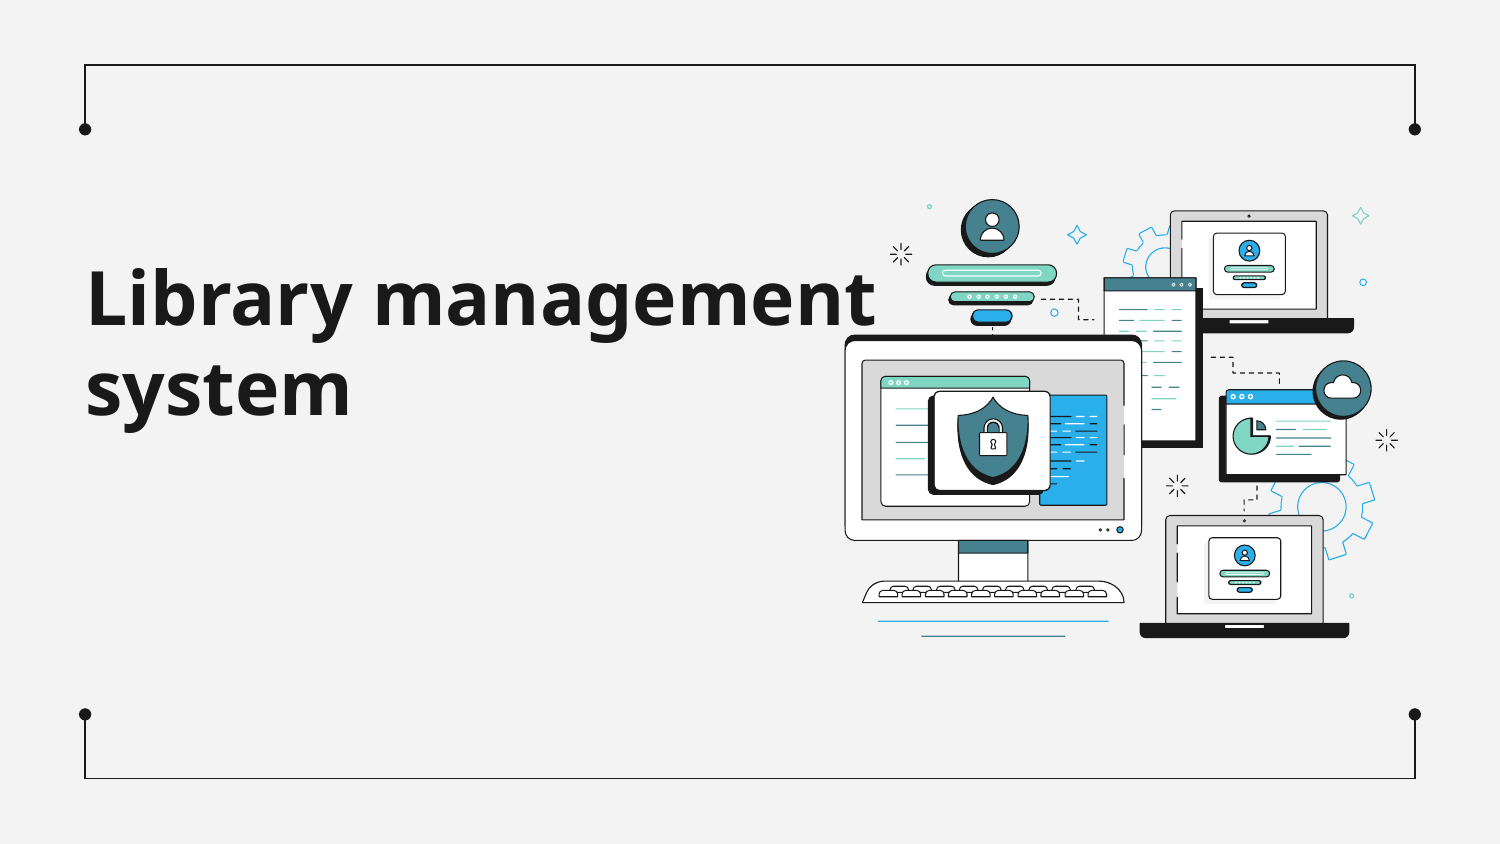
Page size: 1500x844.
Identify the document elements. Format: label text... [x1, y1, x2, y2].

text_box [844, 198, 1399, 639]
title Library management system [70, 237, 839, 446]
